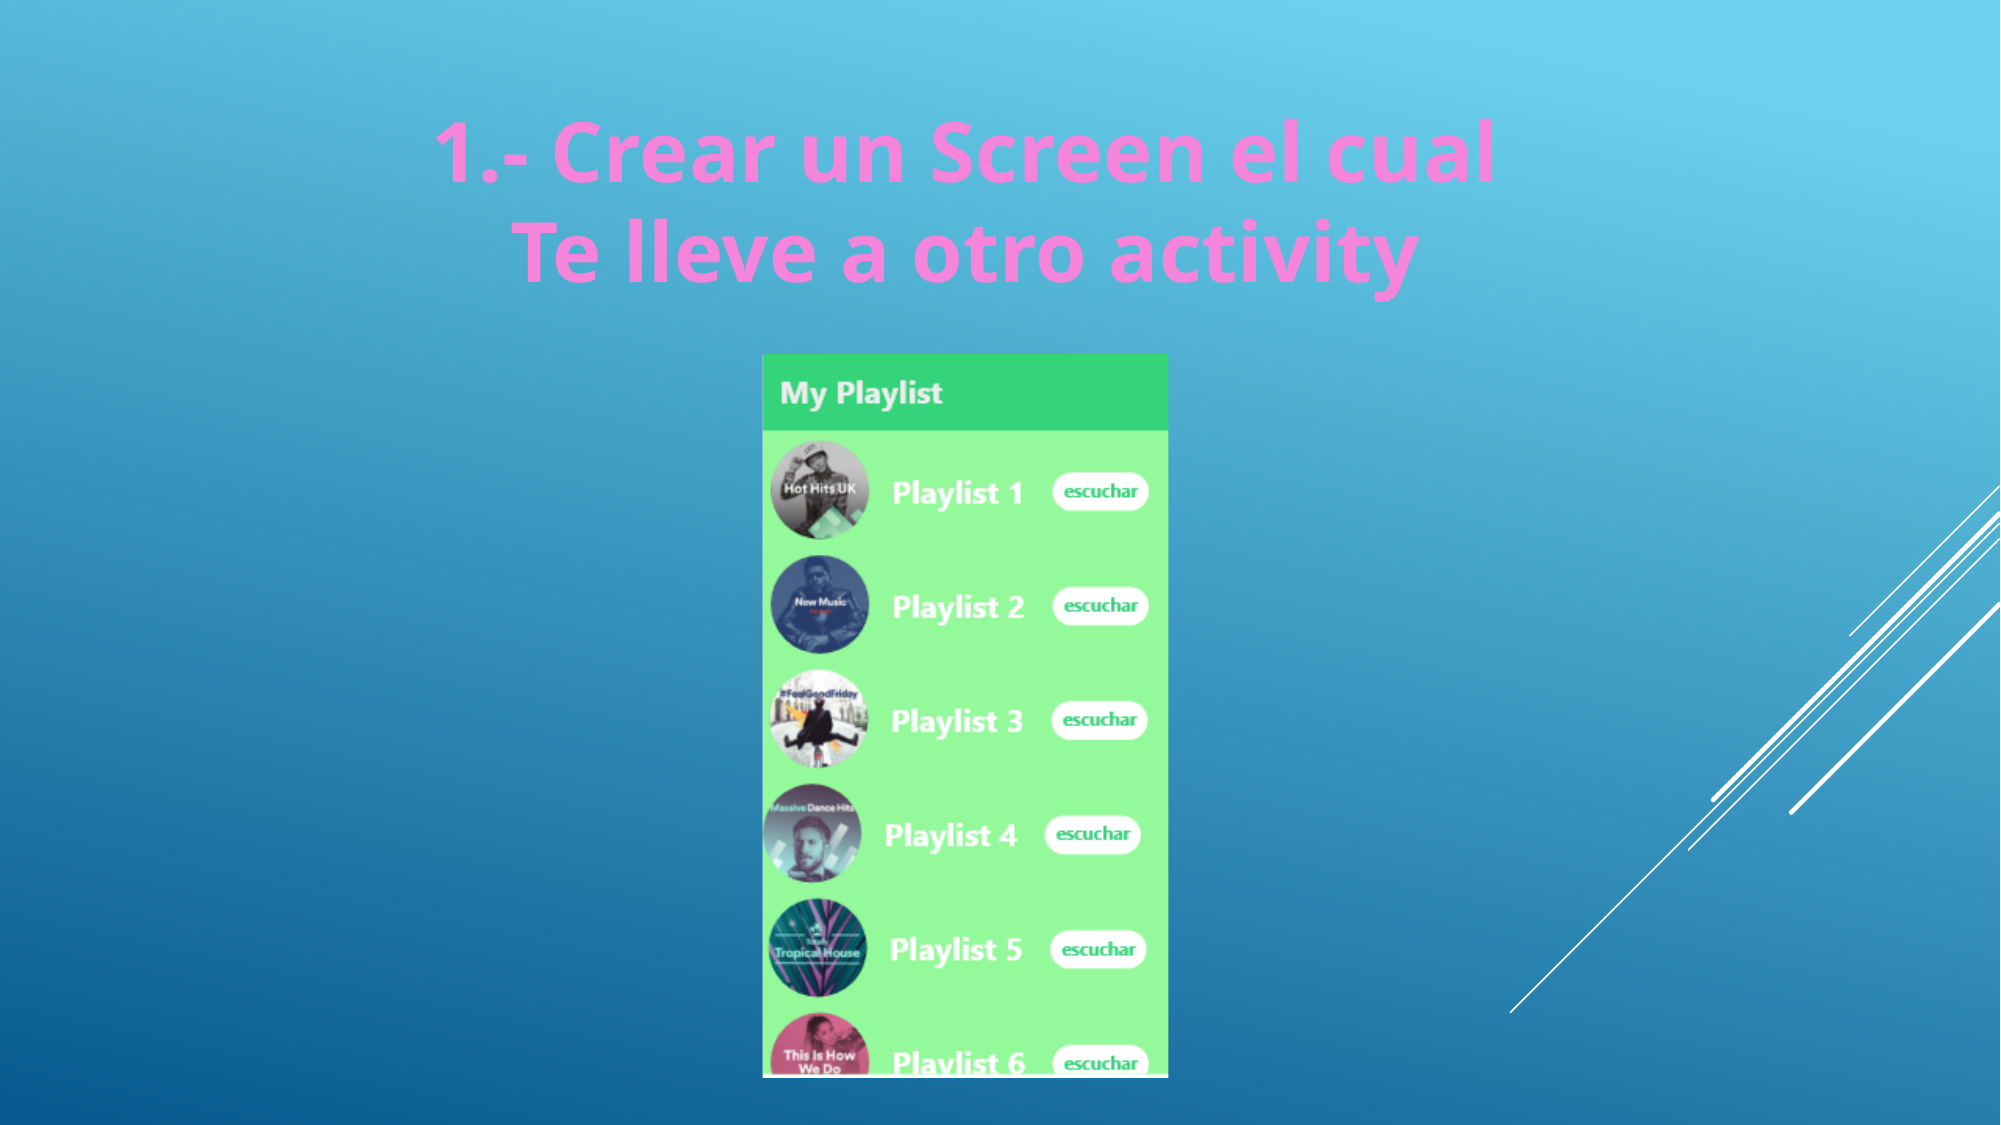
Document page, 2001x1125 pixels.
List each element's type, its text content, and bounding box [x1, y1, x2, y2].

picture [762, 354, 1169, 1078]
text_box 1.- Crear un Screen el cual Te lleve a otro activity [415, 91, 1515, 307]
